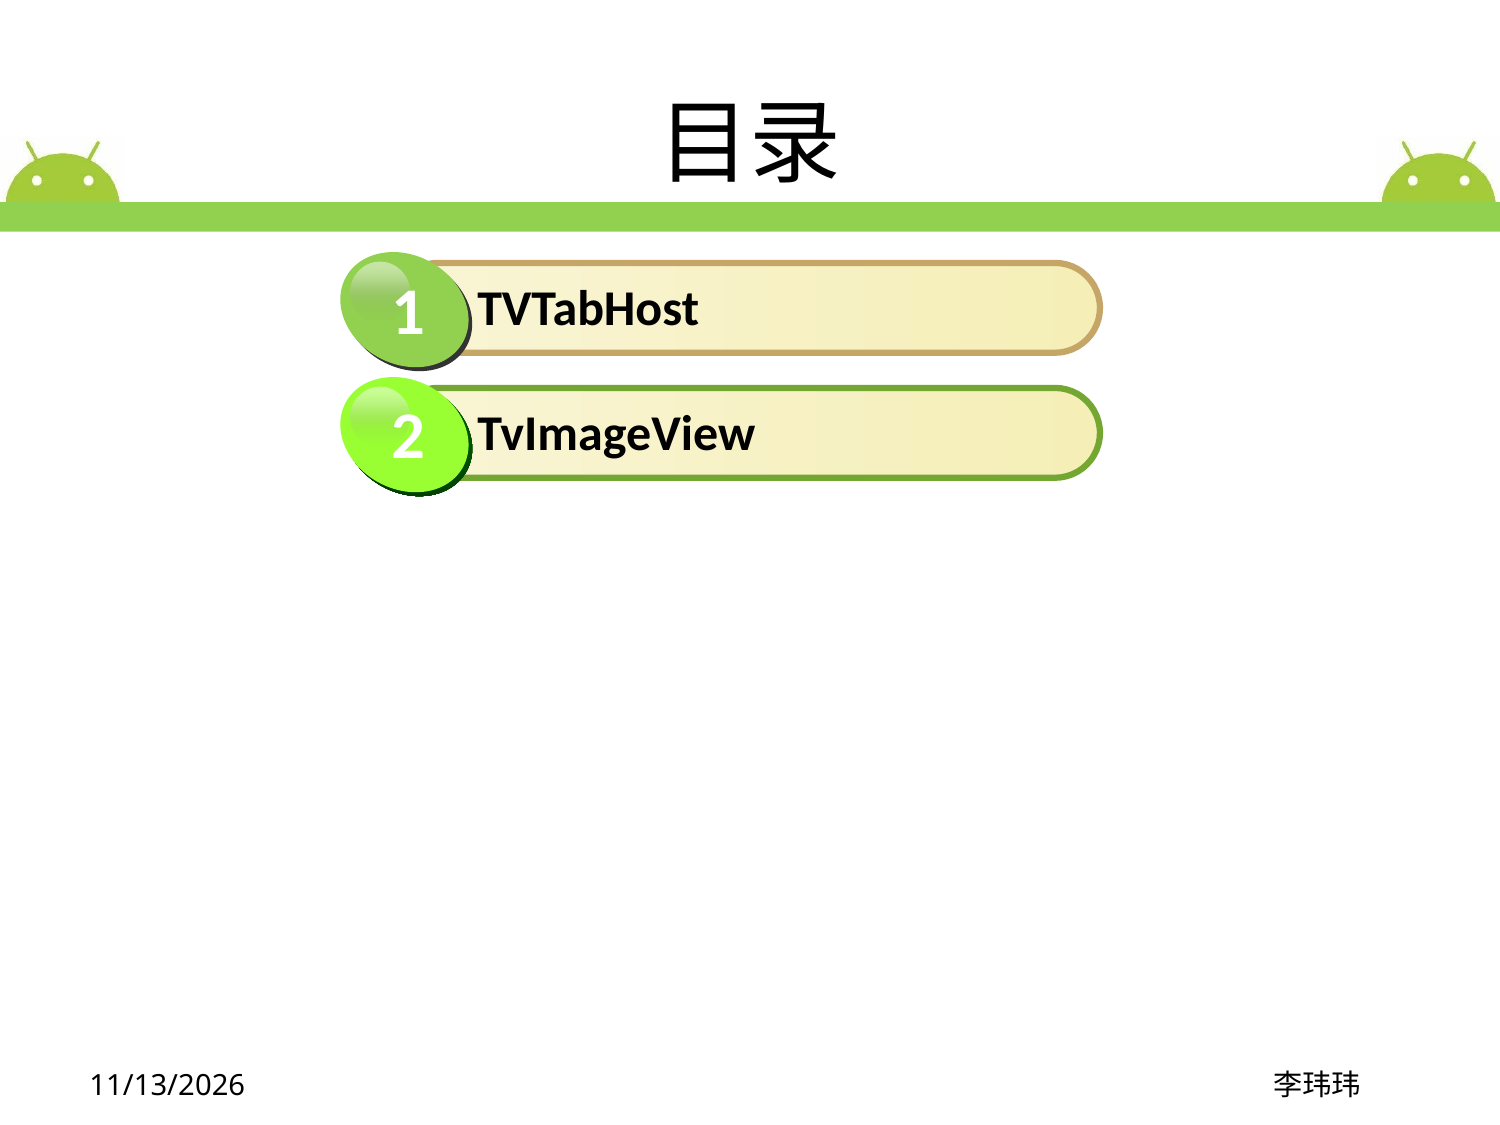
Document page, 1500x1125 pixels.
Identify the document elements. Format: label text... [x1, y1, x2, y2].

picture [1425, 137, 1500, 202]
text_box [336, 254, 1101, 369]
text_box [336, 379, 1101, 494]
title 目录 [75, 45, 1425, 233]
picture [0, 137, 75, 202]
